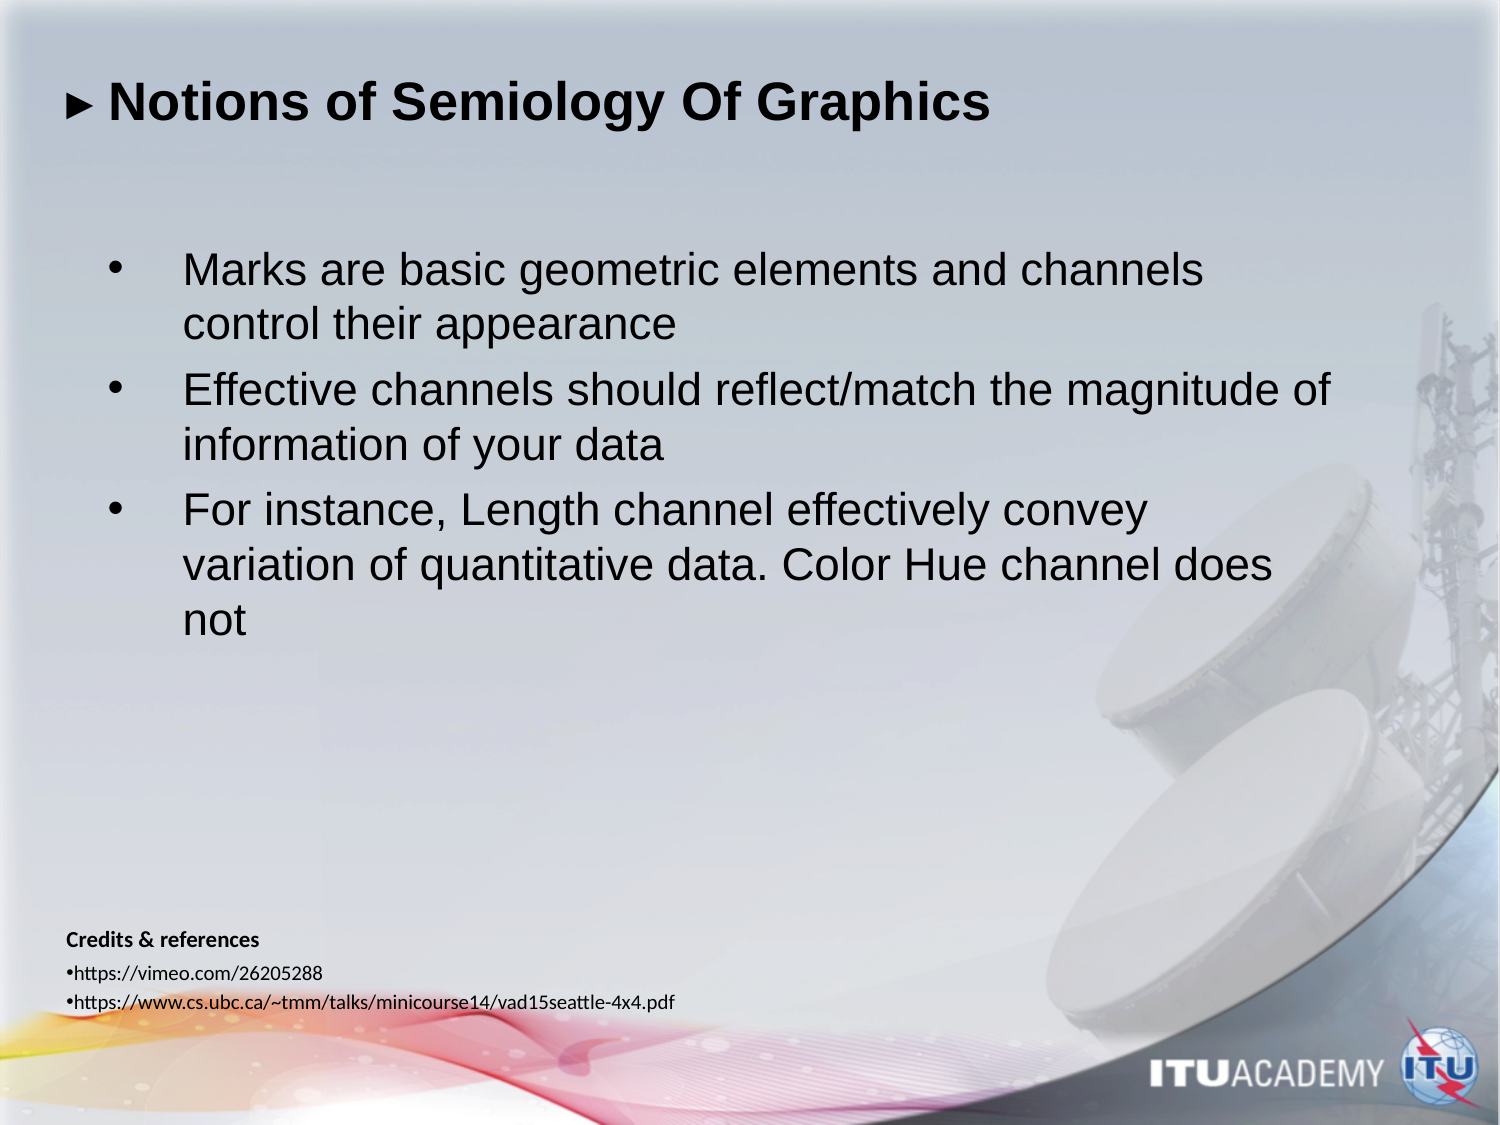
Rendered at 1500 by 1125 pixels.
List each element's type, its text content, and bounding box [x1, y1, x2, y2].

list Credits & references [58, 916, 308, 965]
title ▸ Notions of Semiology Of Graphics [58, 58, 1410, 174]
picture [0, 0, 1500, 1125]
text_box https://vimeo.com/26205288 https://www.cs.ubc.ca/~tmm/talks/minicourse14/vad15seattle-4x4.pdf [59, 952, 1093, 1103]
list Marks are basic geometric elements and channels control their appearance Effective channels should reflect/match the magnitude of information of your data For instance, Length channel effectively convey variation of quantitative data. Color Hue channel does not [99, 231, 1342, 776]
